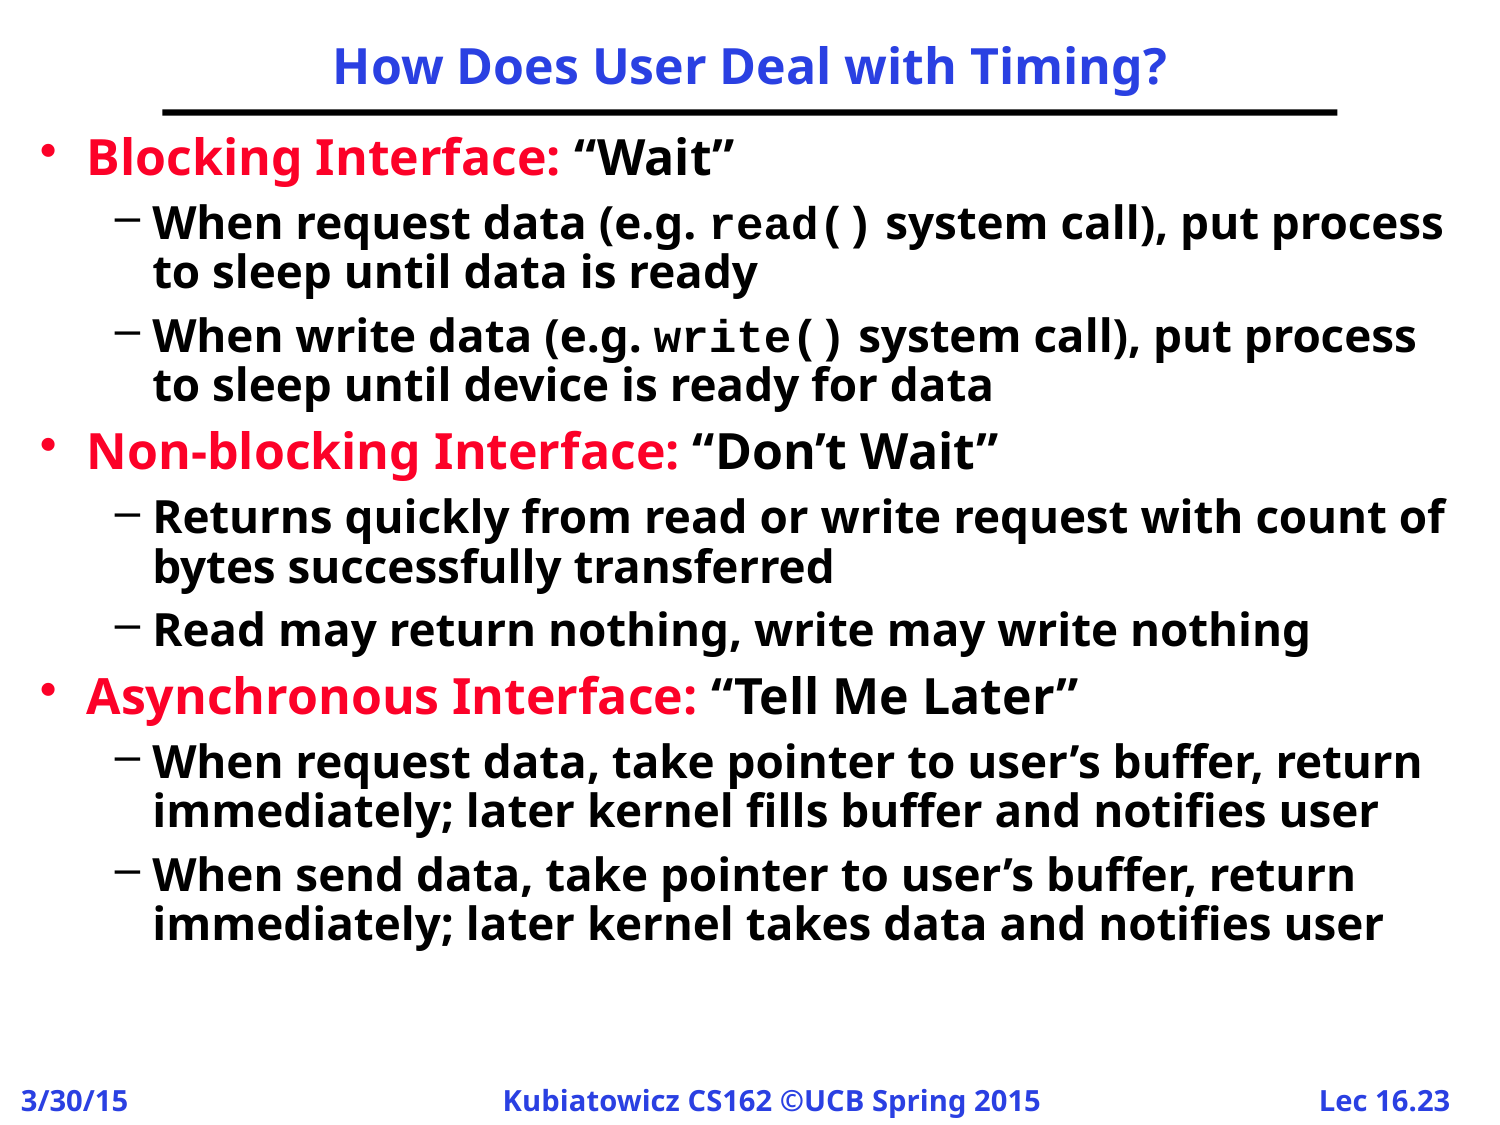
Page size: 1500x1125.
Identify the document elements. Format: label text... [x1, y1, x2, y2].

list Blocking Interface: “Wait” When request data (e.g. read() system call), put process to sleep until data is ready When write data (e.g. write() system call), put process to sleep until device is ready for data Non-blocking Interface: “Don’t Wait” Returns quickly from read or write request with count of bytes successfully transferred Read may return nothing, write may write nothing Asynchronous Interface: “Tell Me Later” When request data, take pointer to user’s buffer, return immediately; later kernel fills buffer and notifies user When send data, take pointer to user’s buffer, return immediately; later kernel takes data and notifies user [24, 125, 1475, 1038]
title How Does User Deal with Timing? [99, 24, 1400, 113]
